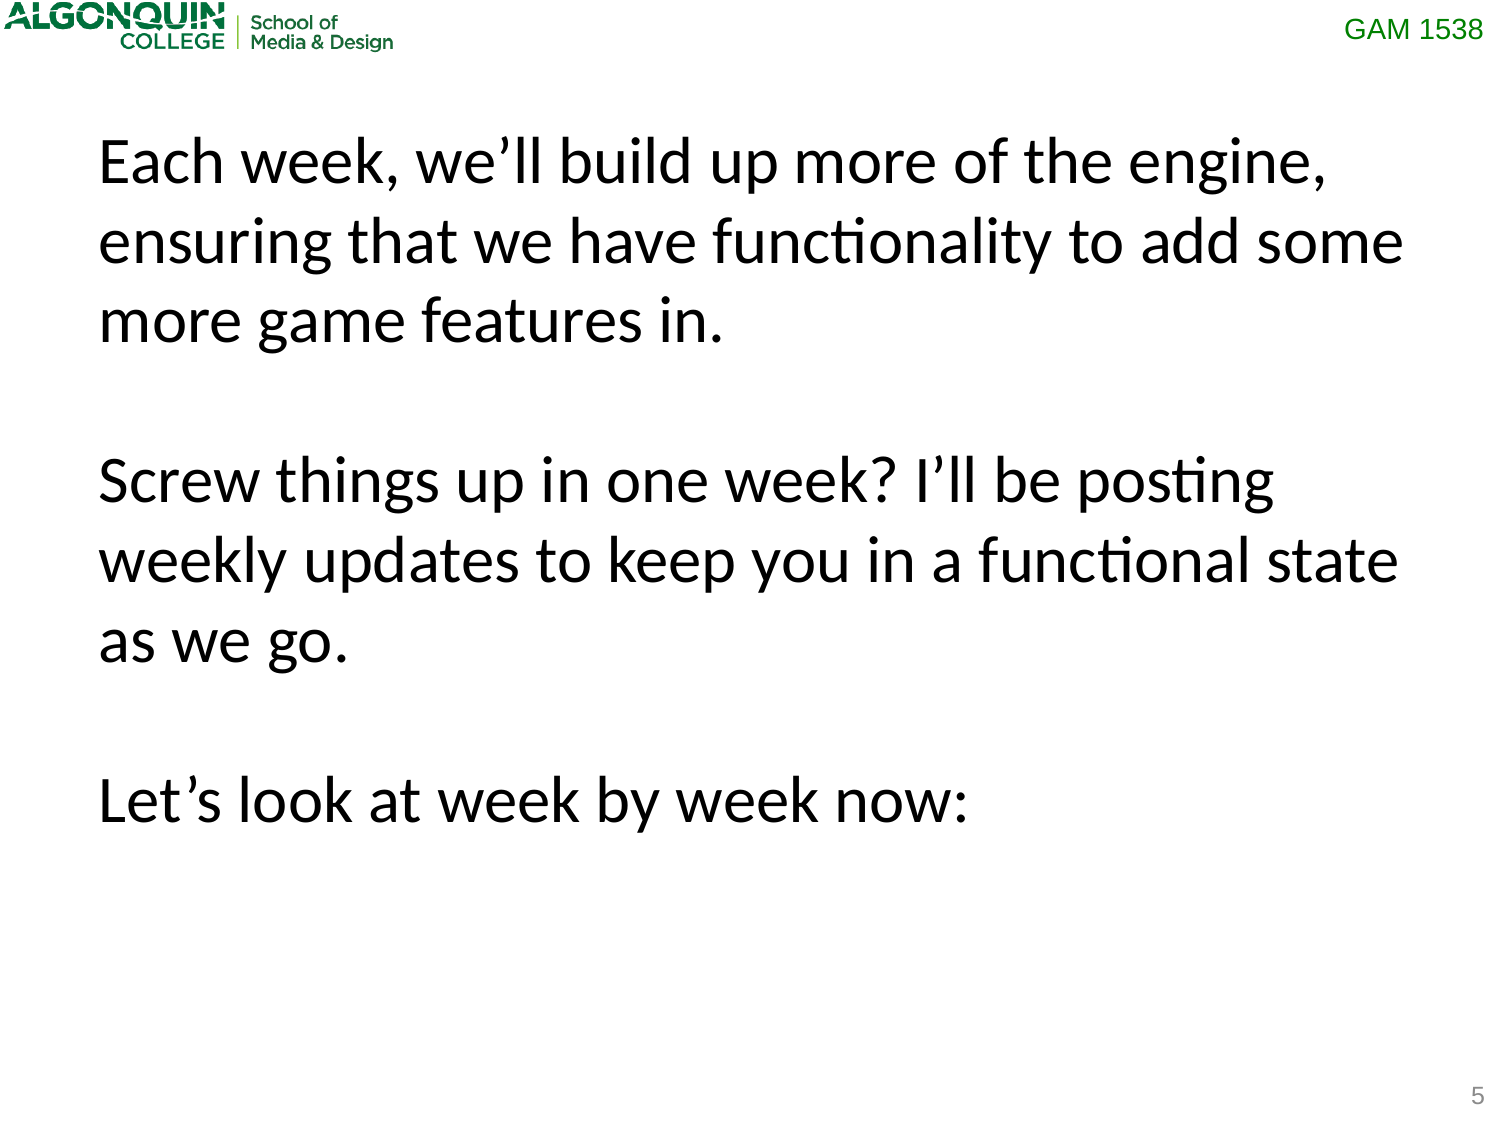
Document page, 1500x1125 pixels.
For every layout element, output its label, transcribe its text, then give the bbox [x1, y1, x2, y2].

slide_number 5 [1149, 1065, 1500, 1125]
picture [0, 0, 399, 54]
text_box Each week, we’ll build up more of the engine, ensuring that we have functionality to add some more game features in. Screw things up in one week? I’ll be posting weekly updates to keep you in a functional state as we go. Let’s look at week by week now: [83, 109, 1434, 844]
